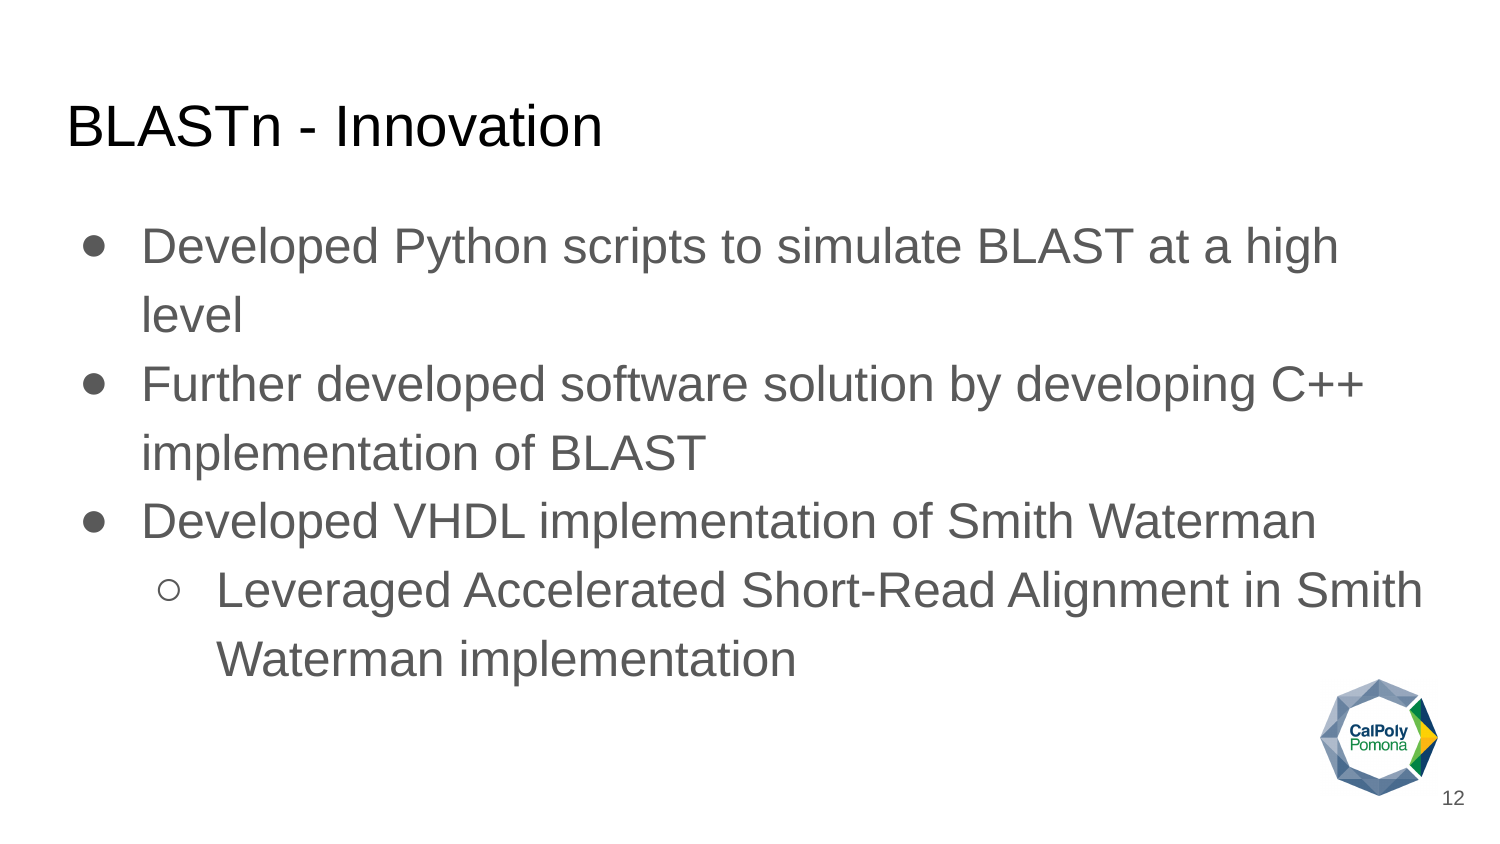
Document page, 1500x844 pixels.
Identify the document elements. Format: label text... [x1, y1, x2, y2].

slide_number ‹#› [1389, 764, 1480, 830]
list Developed Python scripts to simulate BLAST at a high level Further developed software solution by developing C++ implementation of BLAST Developed VHDL implementation of Smith Waterman Leveraged Accelerated Short-Read Alignment in Smith Waterman implementation [51, 189, 1449, 750]
picture [1320, 679, 1438, 797]
title BLASTn - Innovation [51, 72, 1449, 167]
